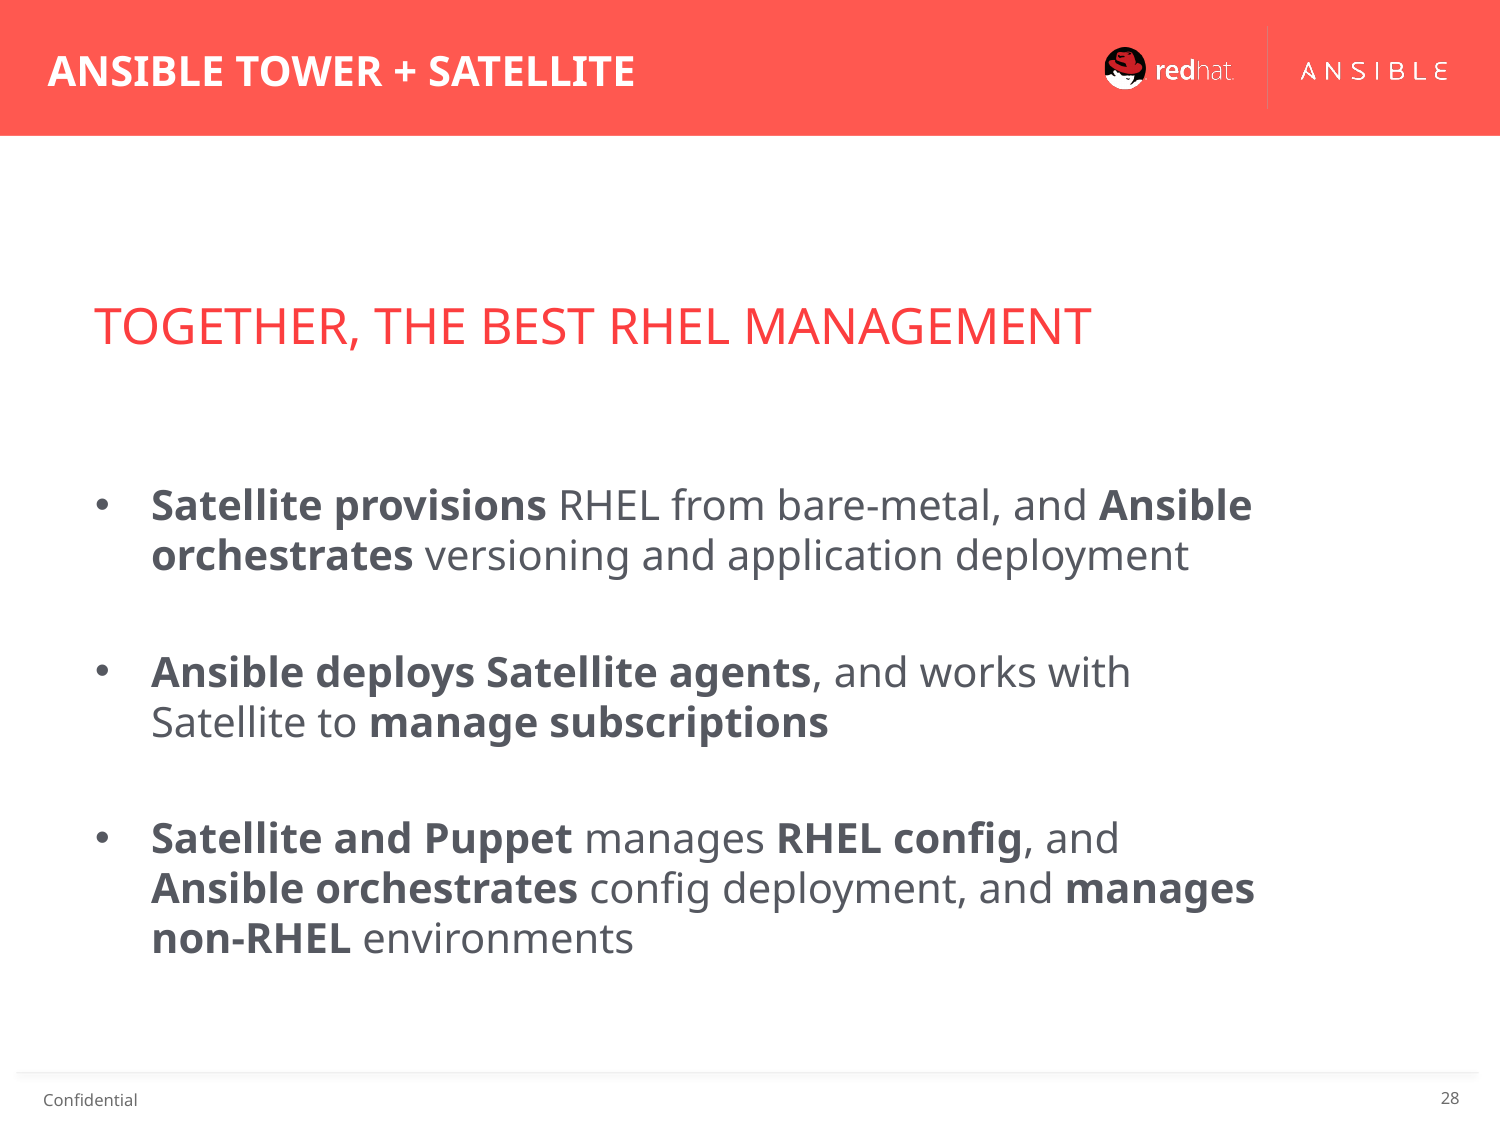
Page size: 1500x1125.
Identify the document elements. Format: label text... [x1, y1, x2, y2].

picture [0, 0, 1500, 1125]
text_box TOGETHER, THE BEST RHEL MANAGEMENT [80, 195, 1281, 453]
text_box Confidential [28, 1084, 557, 1115]
text_box Satellite provisions RHEL from bare-metal, and Ansible orchestrates versioning and application deployment Ansible deploys Satellite agents, and works with Satellite to manage subscriptions Satellite and Puppet manages RHEL config, and Ansible orchestrates config deployment, and manages non-RHEL environments [80, 471, 1281, 988]
text_box <number> [1124, 1084, 1475, 1115]
text_box Ansible Tower + Satellite [47, 45, 935, 104]
